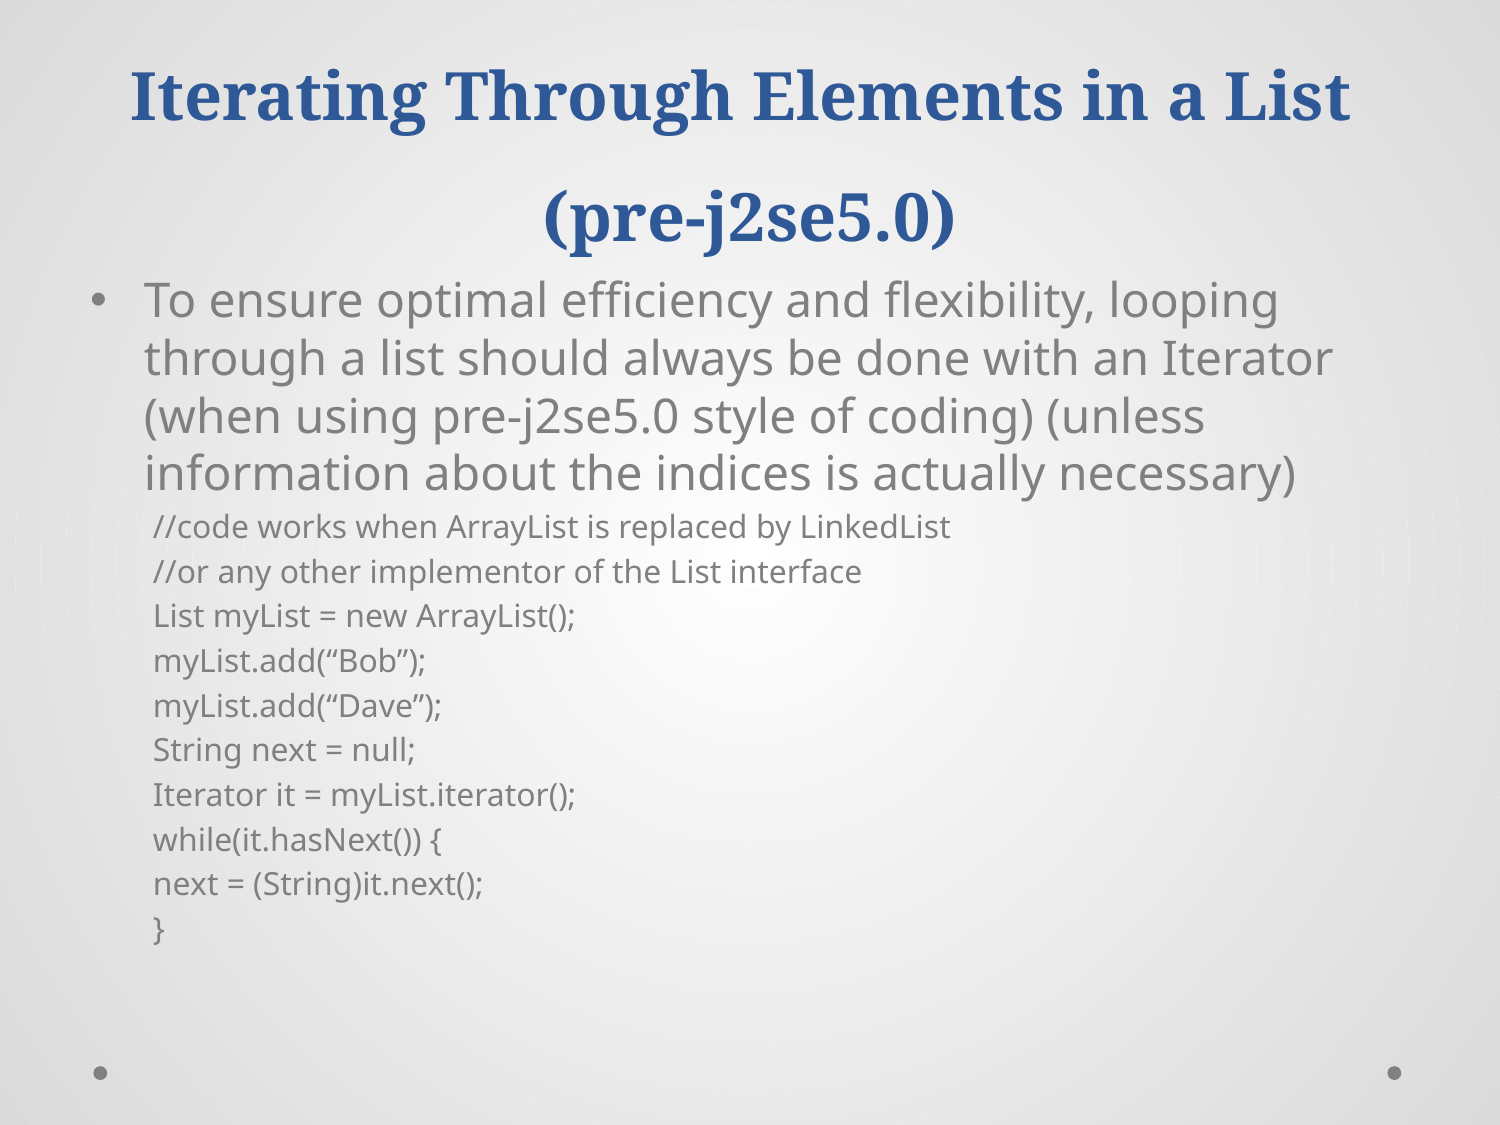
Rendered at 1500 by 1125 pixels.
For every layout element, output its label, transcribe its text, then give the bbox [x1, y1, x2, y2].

title Iterating Through Elements in a List (pre-j2se5.0) [75, 0, 1425, 262]
list To ensure optimal efficiency and flexibility, looping through a list should always be done with an Iterator (when using pre-j2se5.0 style of coding) (unless information about the indices is actually necessary) //code works when ArrayList is replaced by LinkedList //or any other implementor of the List interface List myList = new ArrayList(); myList.add(“Bob”); myList.add(“Dave”); String next = null; Iterator it = myList.iterator(); while(it.hasNext()) { next = (String)it.next(); } [75, 262, 1425, 1005]
